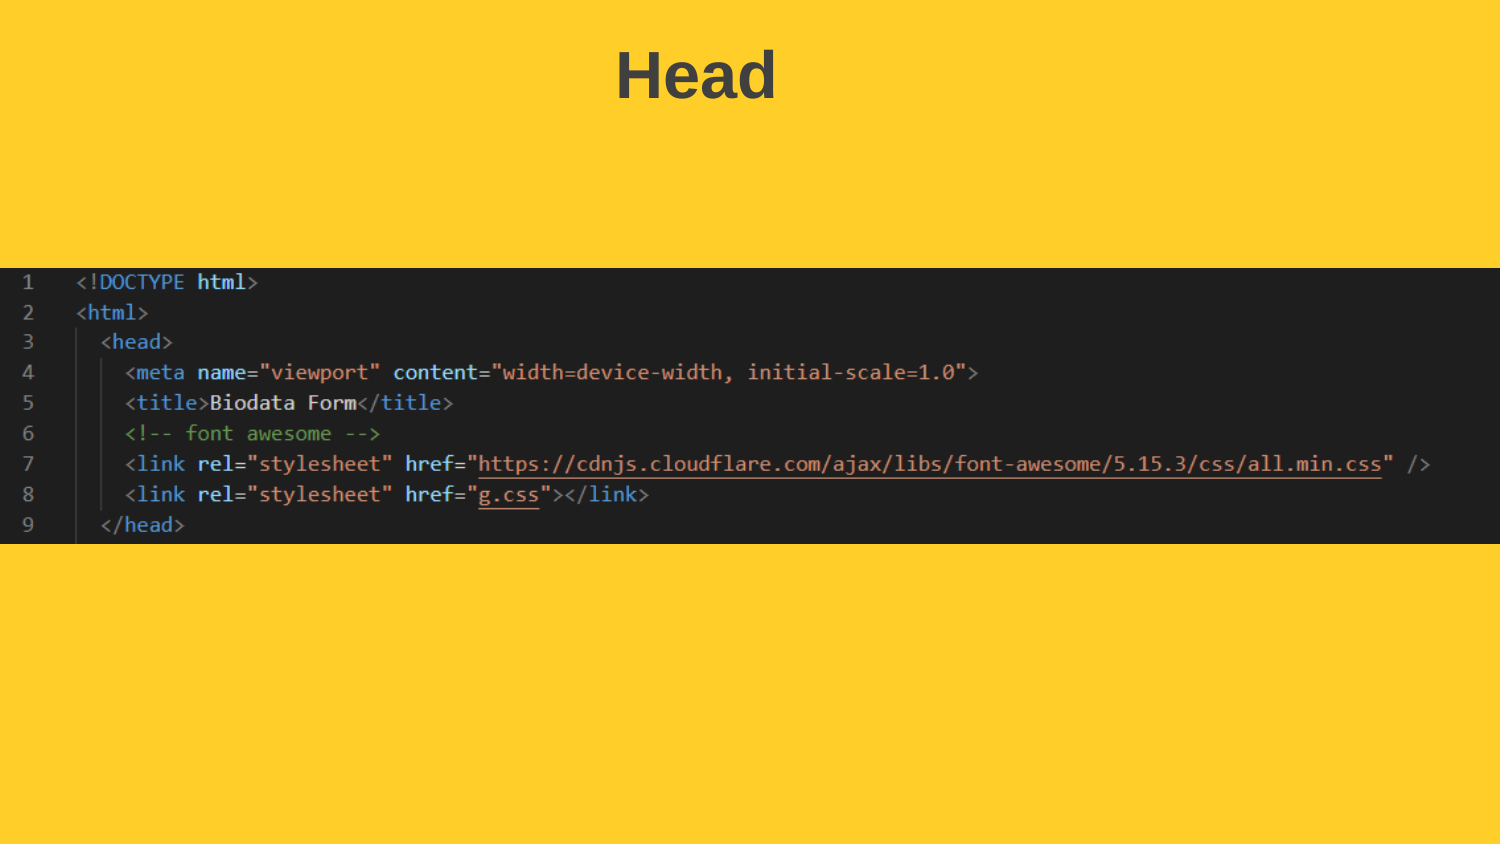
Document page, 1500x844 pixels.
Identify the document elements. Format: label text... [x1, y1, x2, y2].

text_box Head [301, 24, 1093, 138]
picture [0, 268, 1500, 544]
